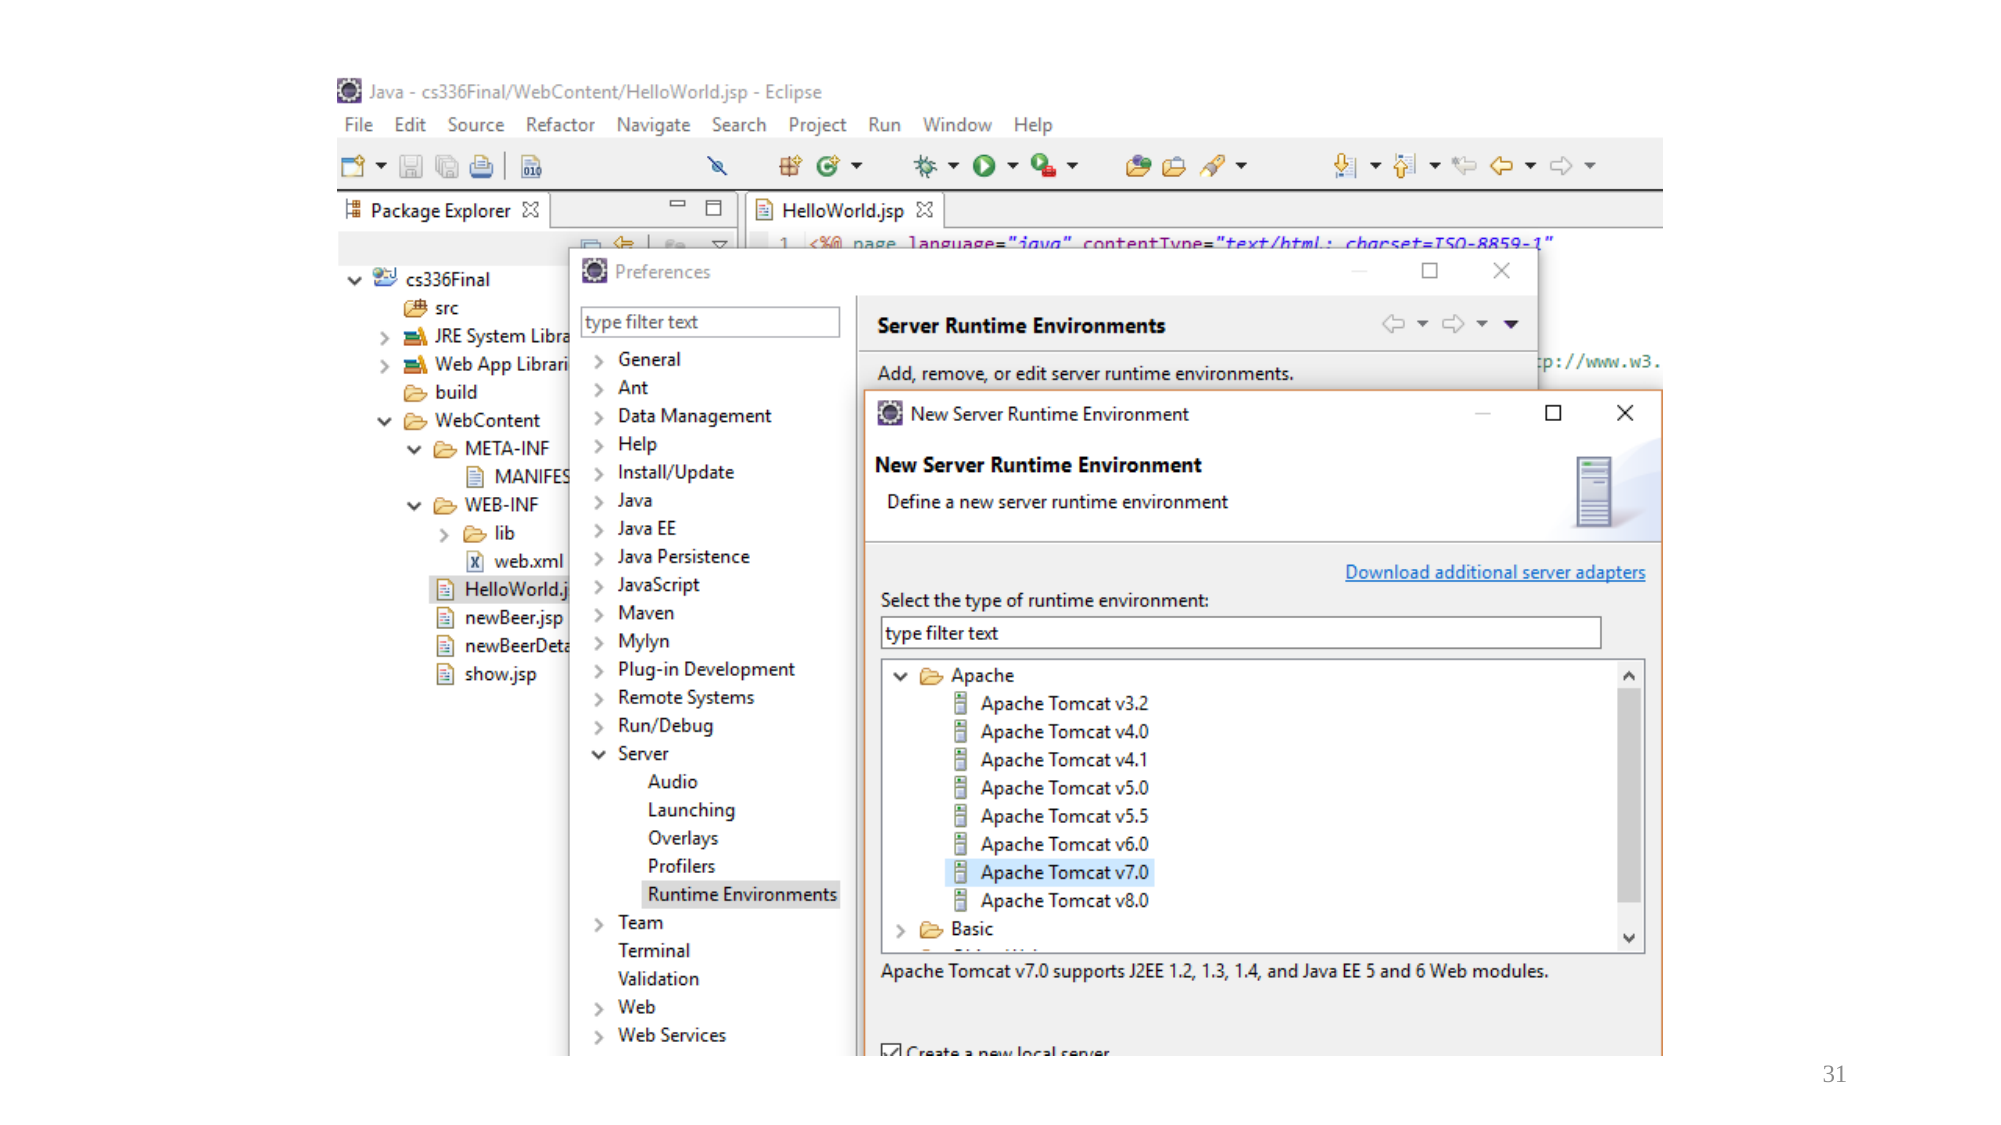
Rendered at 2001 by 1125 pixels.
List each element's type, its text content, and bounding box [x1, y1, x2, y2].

slide_number 31 [1412, 1042, 1863, 1103]
picture [337, 69, 1663, 1056]
